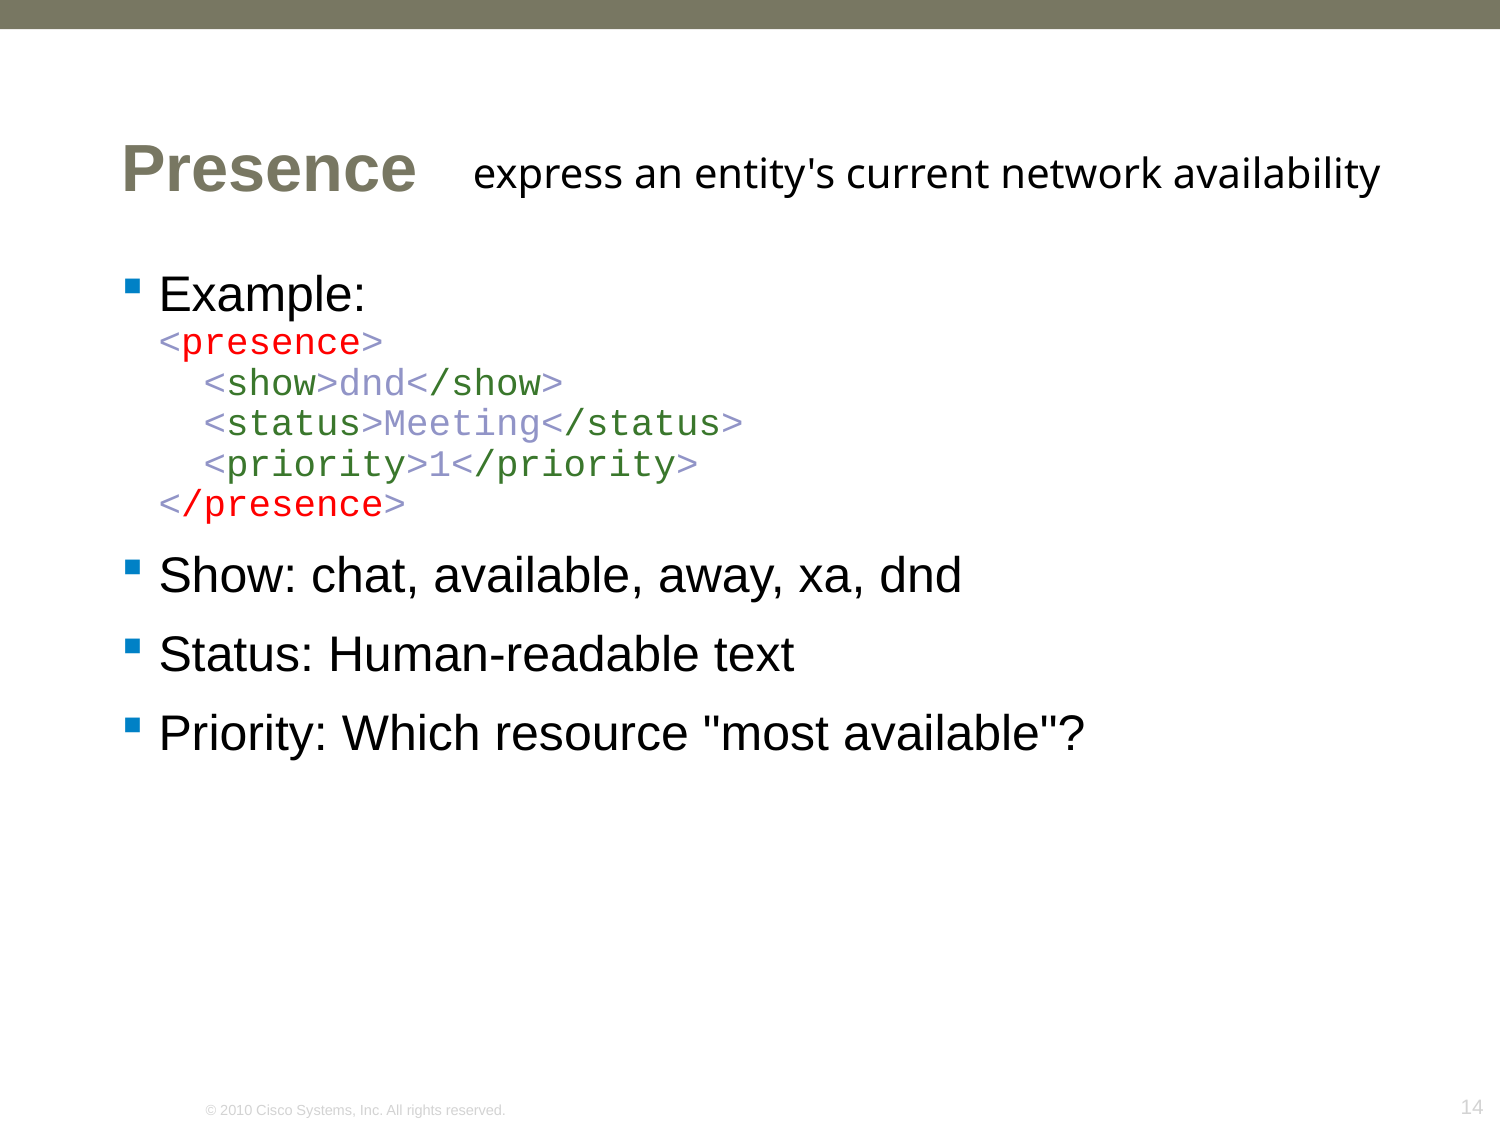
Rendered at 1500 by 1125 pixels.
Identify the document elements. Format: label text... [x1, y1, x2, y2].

text_box express an entity's current network availability [458, 139, 1481, 204]
list Example: <presence> <show>dnd</show> <status>Meeting</status> <priority>1</priority> </presence> Show: chat, available, away, xa, dnd Status: Human-readable text Priority: Which resource "most available"? [107, 262, 1425, 1005]
title Presence [107, 75, 1444, 213]
